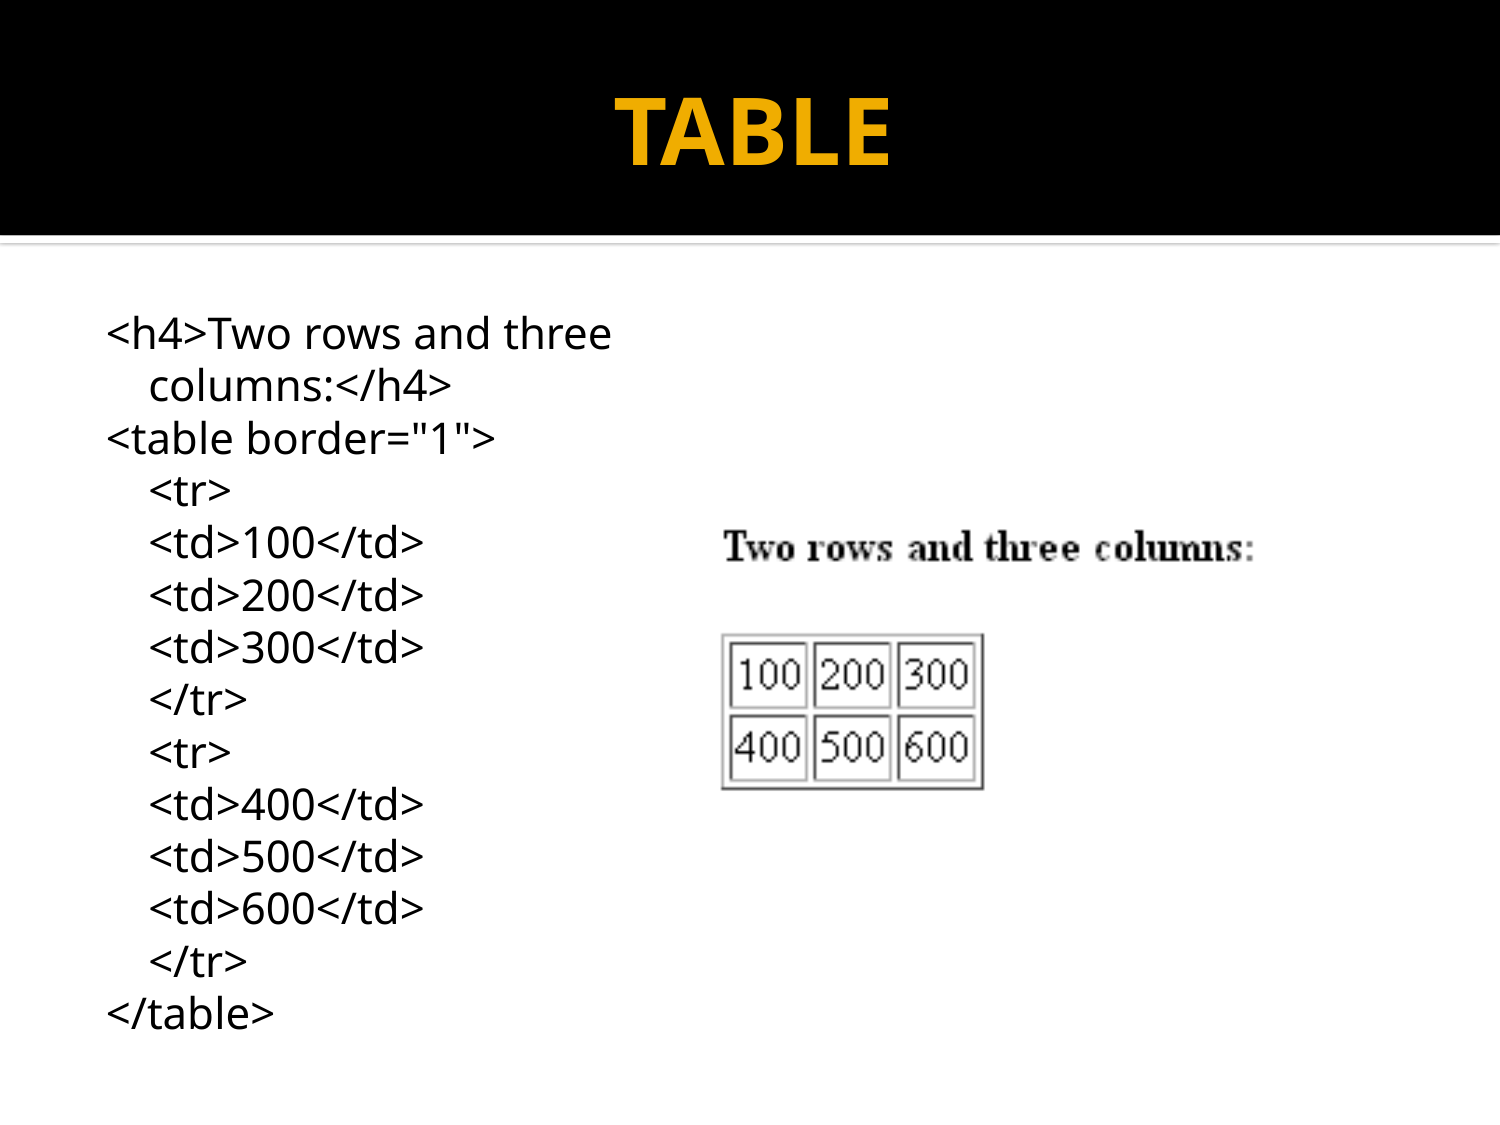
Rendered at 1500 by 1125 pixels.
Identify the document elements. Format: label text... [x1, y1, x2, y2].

title TABLE [75, 24, 1425, 231]
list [712, 474, 1392, 838]
list <h4>Two rows and three columns:</h4> <table border="1"> <tr> <td>100</td> <td>200</td> <td>300</td> </tr> <tr> <td>400</td> <td>500</td> <td>600</td> </tr> </table> [75, 290, 738, 1050]
